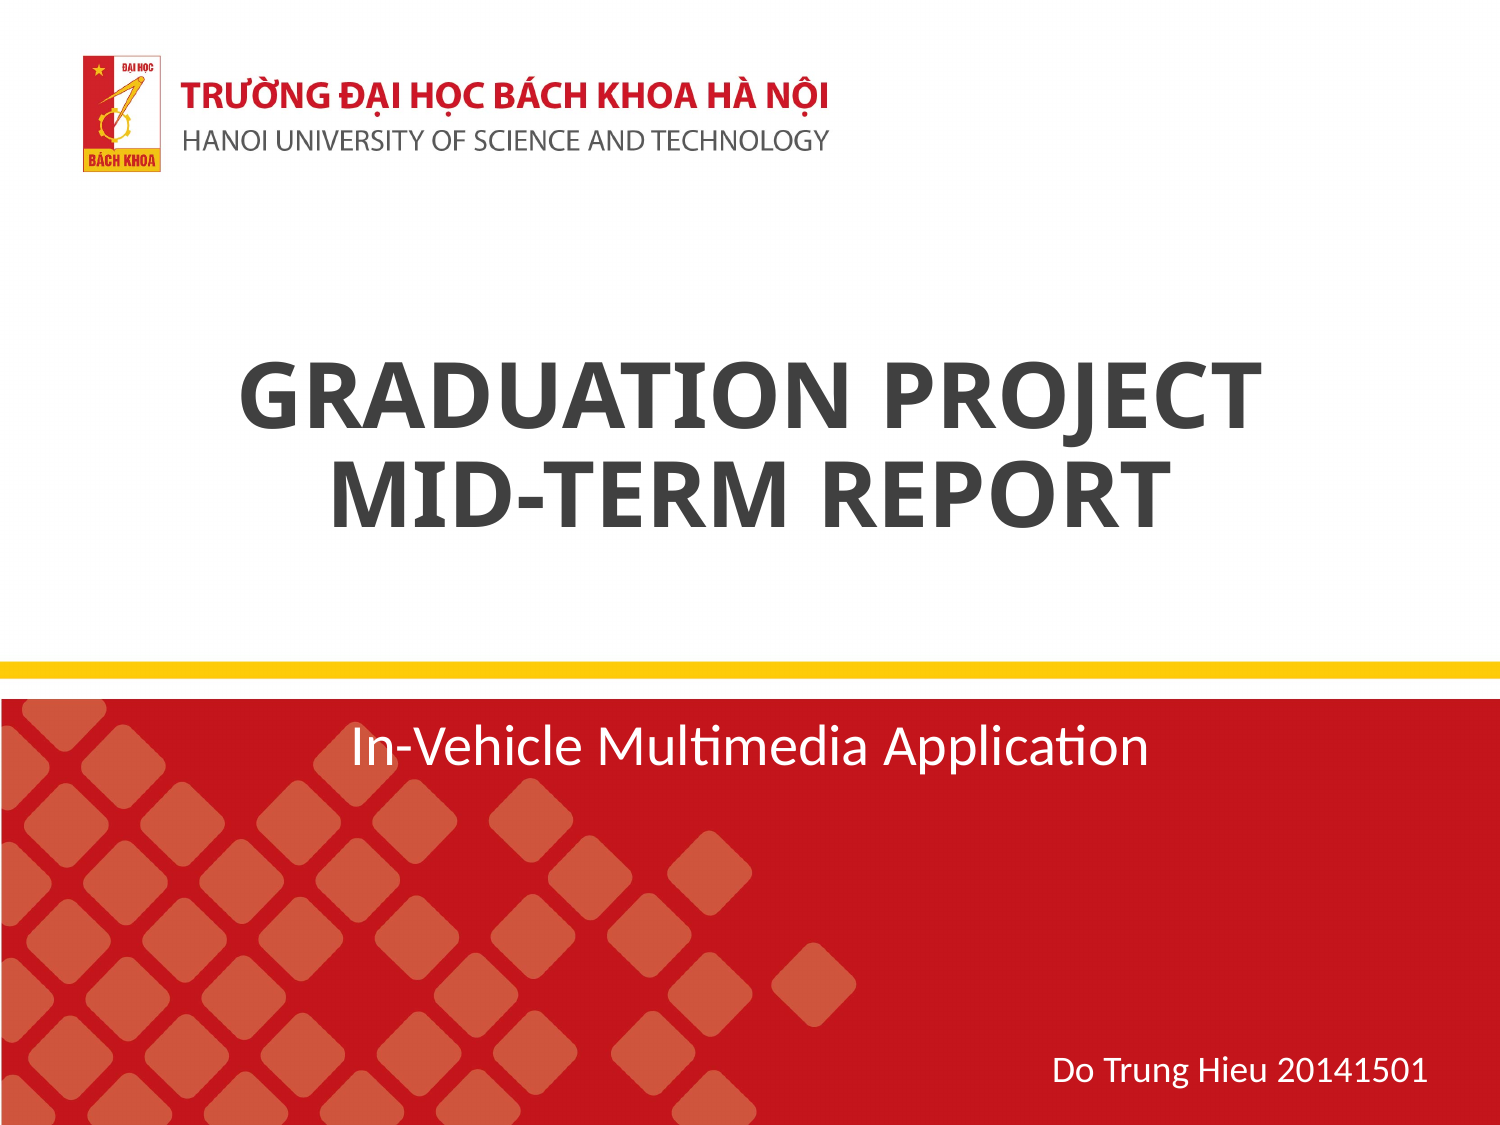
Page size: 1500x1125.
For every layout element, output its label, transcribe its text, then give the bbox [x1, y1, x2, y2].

subtitle In-Vehicle Multimedia Application [187, 707, 1313, 980]
text_box Do Trung Hieu 20141501 [1037, 1037, 1453, 1098]
picture [0, 0, 1500, 1125]
title GRADUATION PROJECT MID-TERM REPORT [187, 252, 1313, 644]
